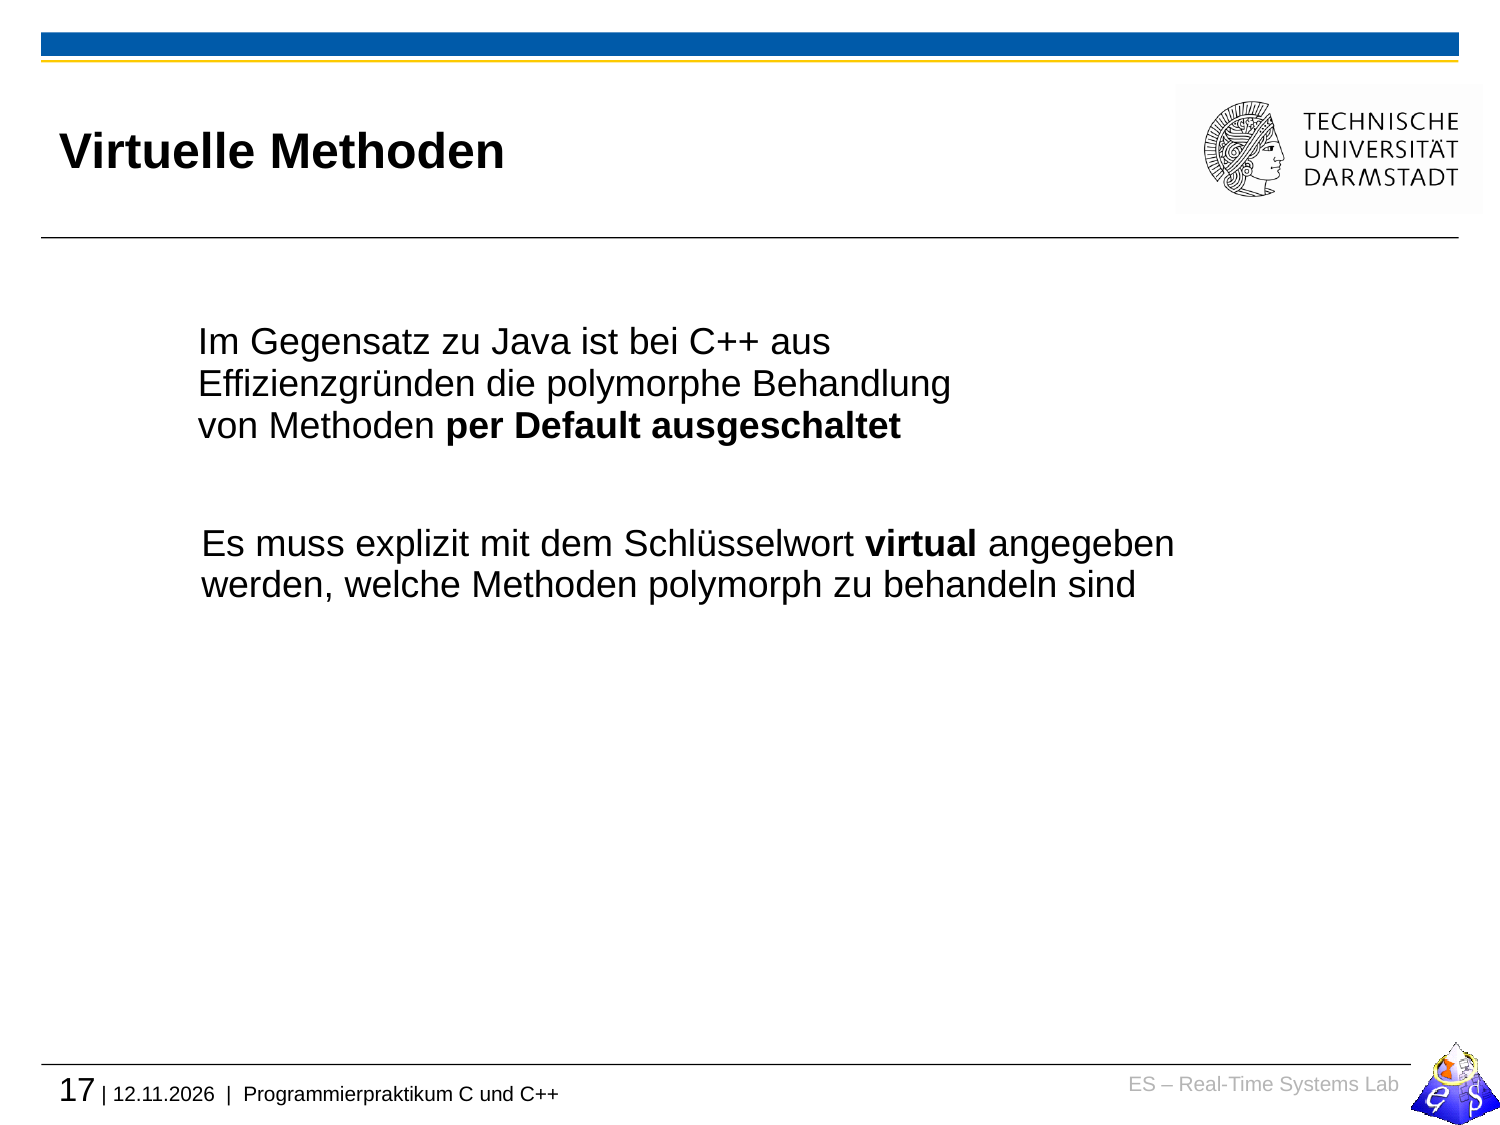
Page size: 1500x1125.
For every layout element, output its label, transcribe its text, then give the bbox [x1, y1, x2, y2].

text_box Im Gegensatz zu Java ist bei C++ aus Effizienzgründen die polymorphe Behandlung von Methoden per Default ausgeschaltet [183, 314, 1010, 455]
picture [1187, 84, 1483, 214]
picture [1411, 1041, 1500, 1125]
title Virtuelle Methoden [58, 80, 1187, 218]
text_box Es muss explizit mit dem Schlüsselwort virtual angegeben werden, welche Methoden polymorph zu behandeln sind [186, 515, 1317, 614]
